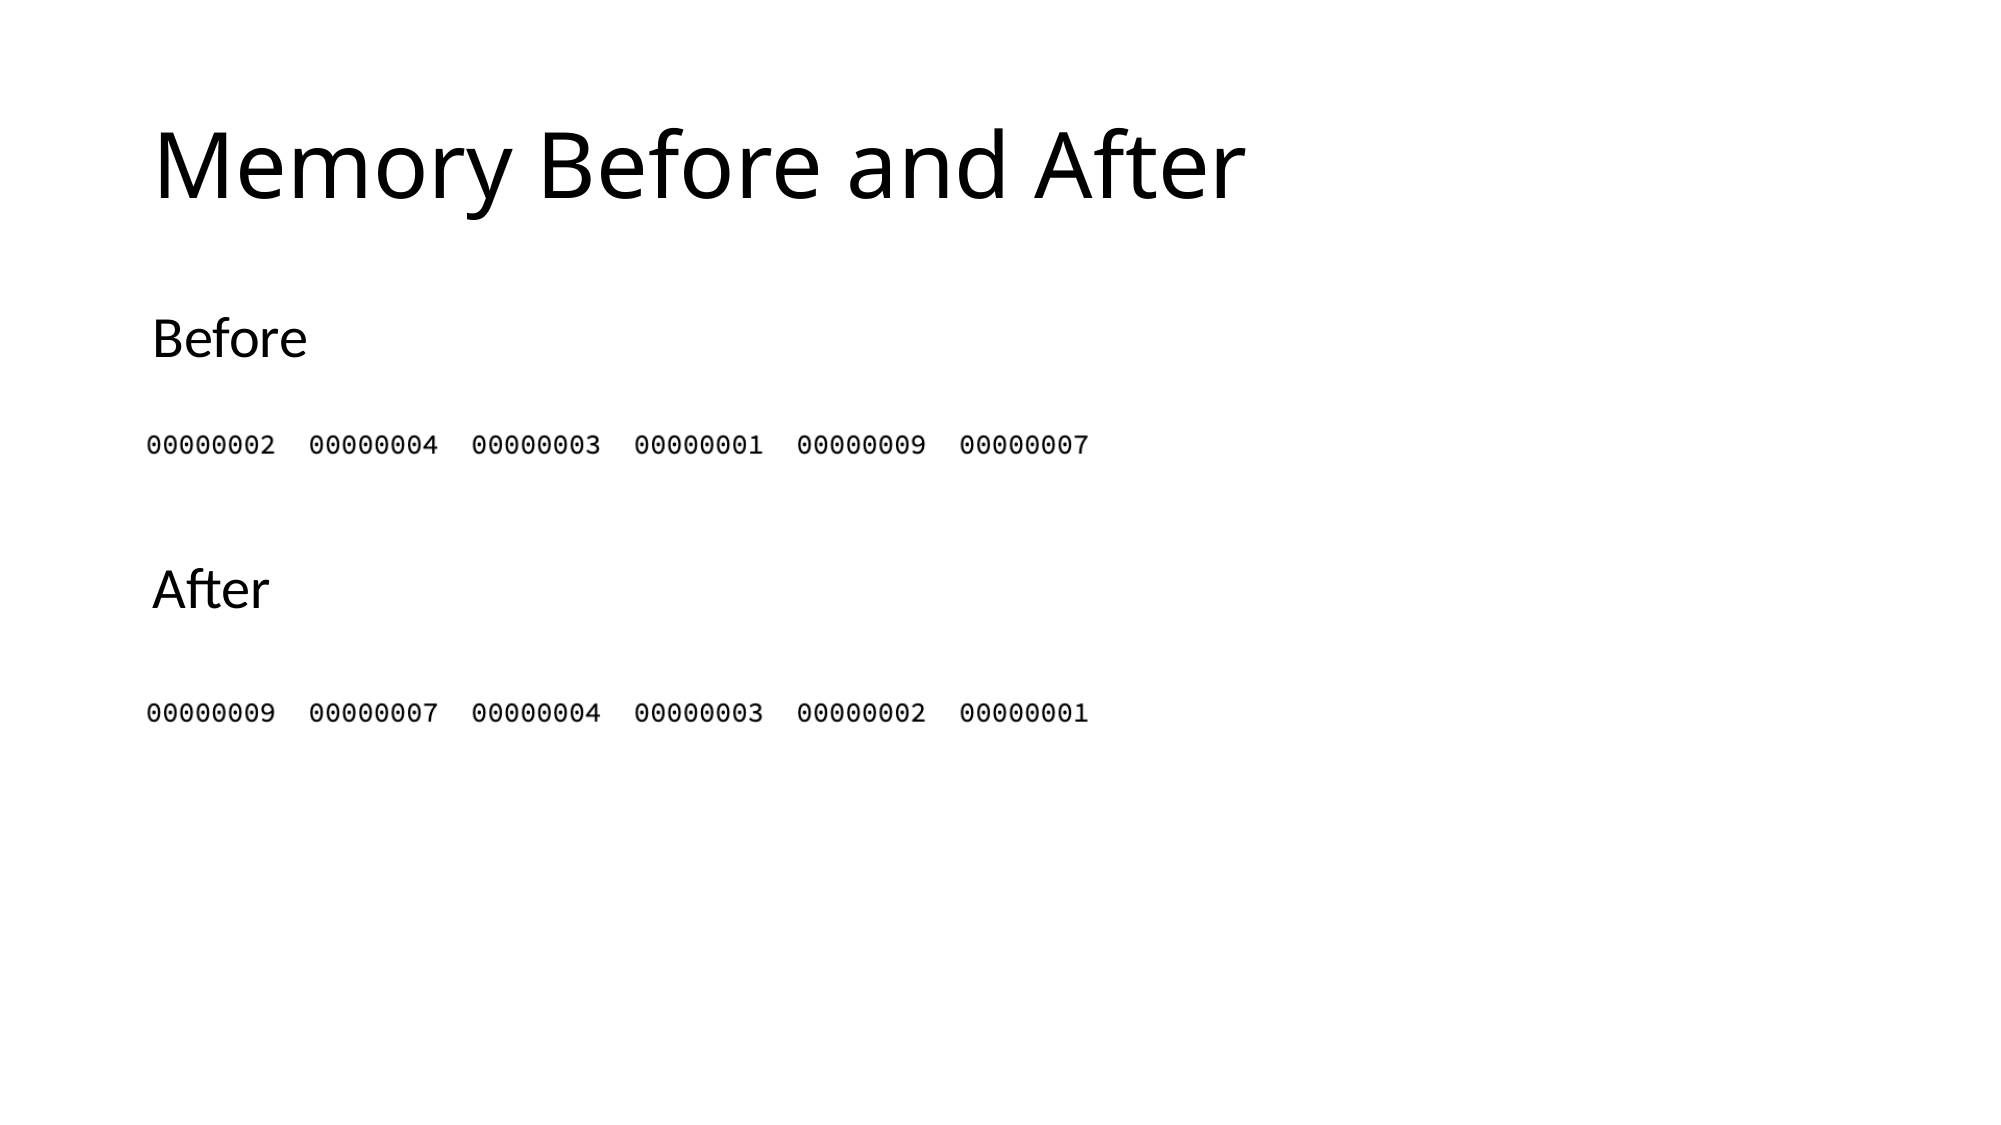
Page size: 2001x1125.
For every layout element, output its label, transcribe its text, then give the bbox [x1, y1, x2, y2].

list Before After [137, 299, 1863, 1014]
picture [137, 428, 1092, 458]
picture [137, 696, 1092, 726]
title Memory Before and After [137, 59, 1863, 278]
